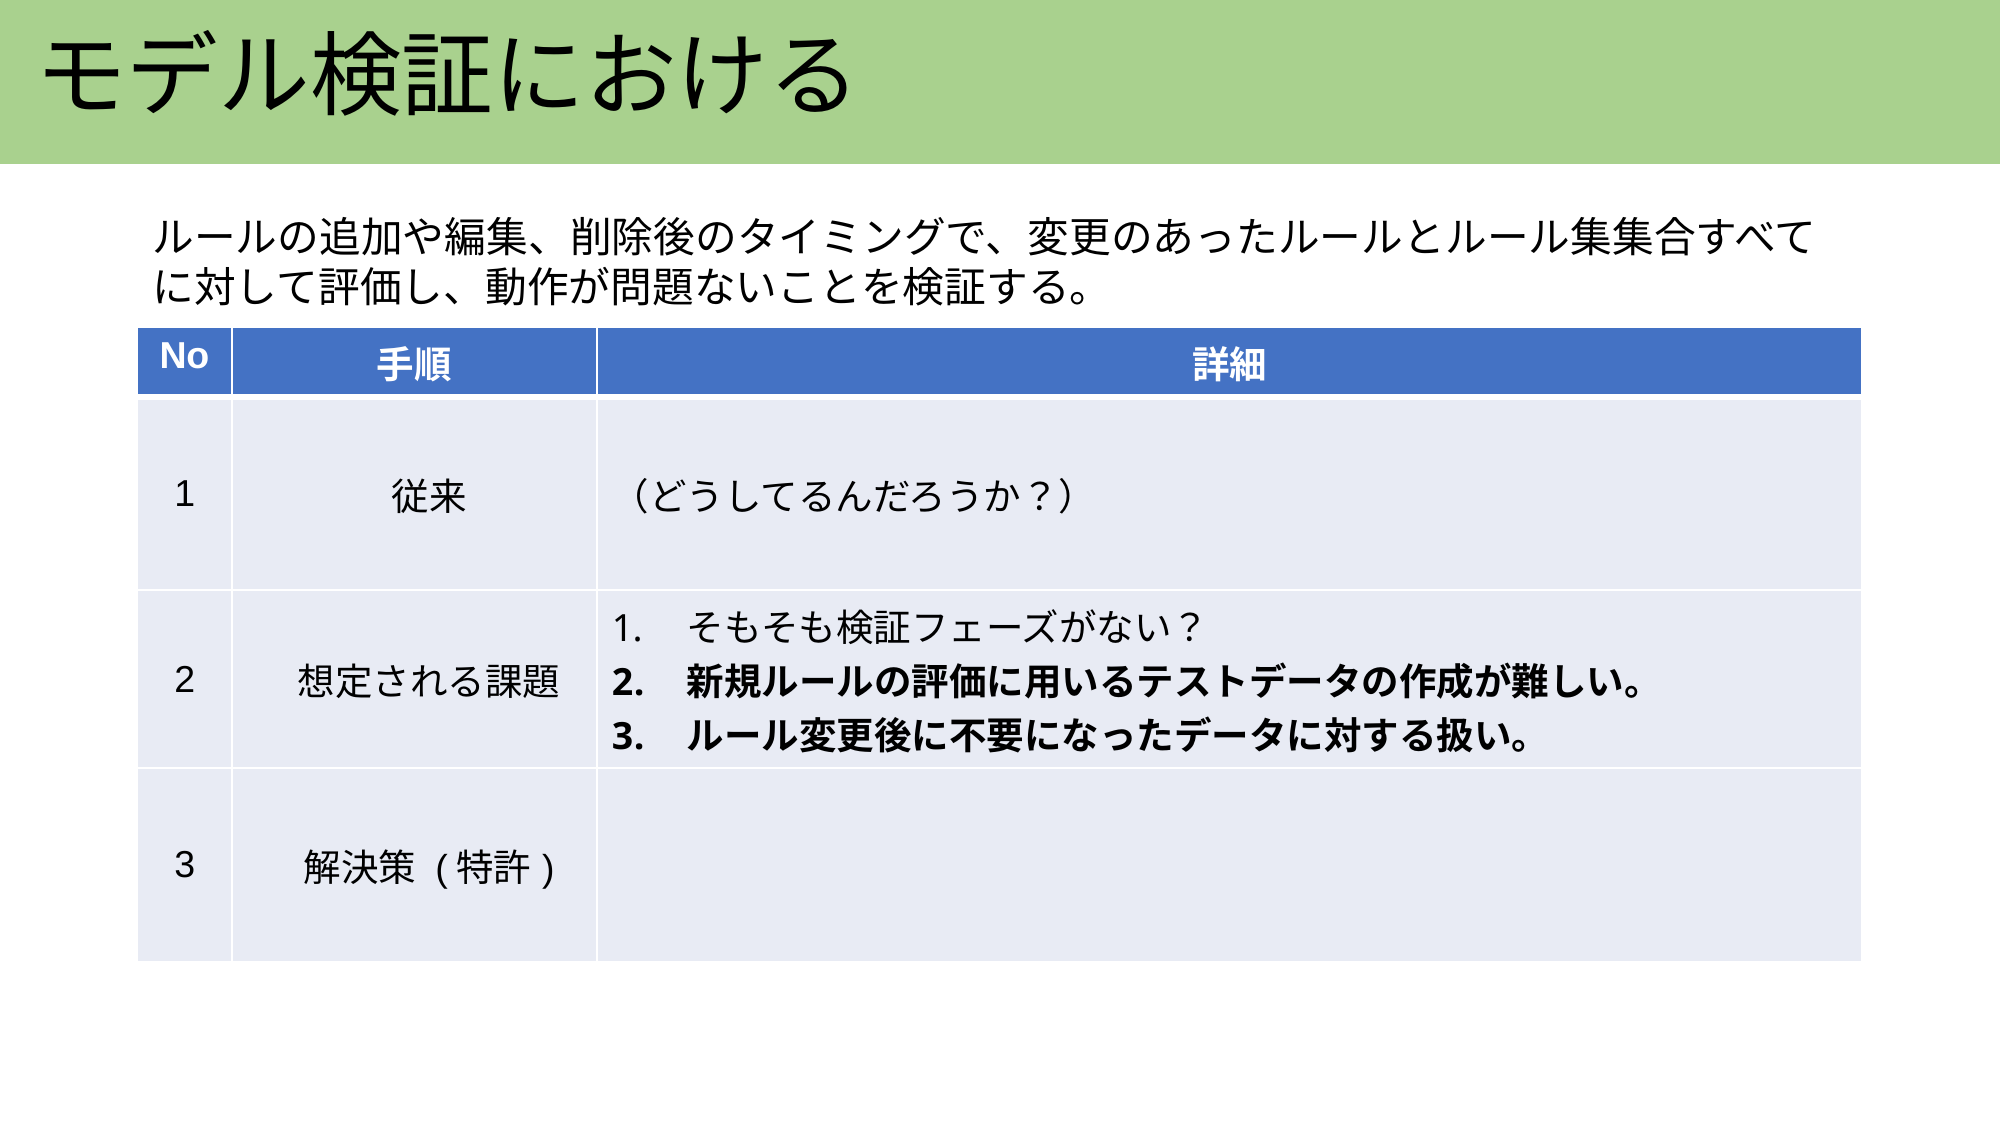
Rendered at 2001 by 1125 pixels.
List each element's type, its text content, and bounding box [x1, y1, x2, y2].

title モデル検証における [20, 27, 1848, 132]
table_header No [138, 328, 231, 394]
table_cell （どうしてるんだろうか？） [598, 400, 1861, 589]
list ルールの追加や編集、削除後のタイミングで、変更のあったルールとルール集集合すべてに対して評価し、動作が問題ないことを検証する。 [137, 203, 1863, 327]
table_cell そもそも検証フェーズがない？ 新規ルールの評価に用いるテストデータの作成が難しい。 ルール変更後に不要になったデータに対する扱い。 [598, 591, 1861, 767]
table_cell 3 [138, 769, 231, 961]
table_cell 想定される課題 [233, 591, 596, 767]
table_cell [598, 769, 1861, 961]
table_header 詳細 [598, 328, 1861, 394]
table_header 手順 [233, 328, 596, 394]
table_cell 解決策 (特許) [233, 769, 596, 961]
table_cell 1 [138, 400, 231, 589]
table_cell 2 [138, 591, 231, 767]
table_cell 従来 [233, 400, 596, 589]
